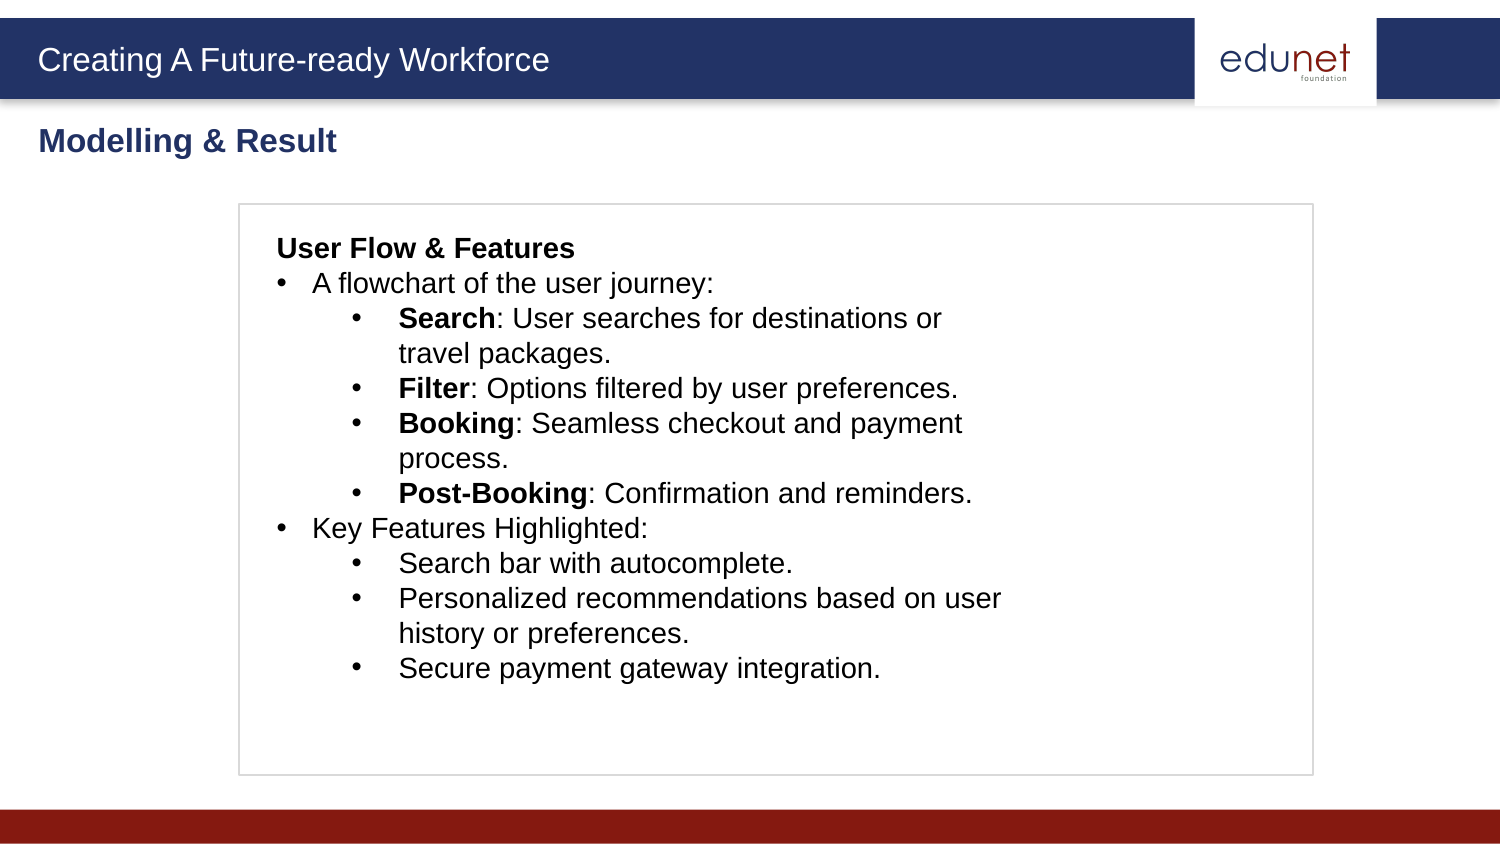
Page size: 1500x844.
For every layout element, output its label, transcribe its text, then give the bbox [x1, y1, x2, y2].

picture [1215, 38, 1356, 86]
text_box User Flow & Features A flowchart of the user journey: Search: User searches for destinations or travel packages. Filter: Options filtered by user preferences. Booking: Seamless checkout and payment process. Post-Booking: Confirmation and reminders. Key Features Highlighted: Search bar with autocomplete. Personalized recommendations based on user history or preferences. Secure payment gateway integration. [261, 222, 1023, 692]
text_box Modelling & Result [23, 112, 750, 167]
text_box [237, 202, 1315, 777]
